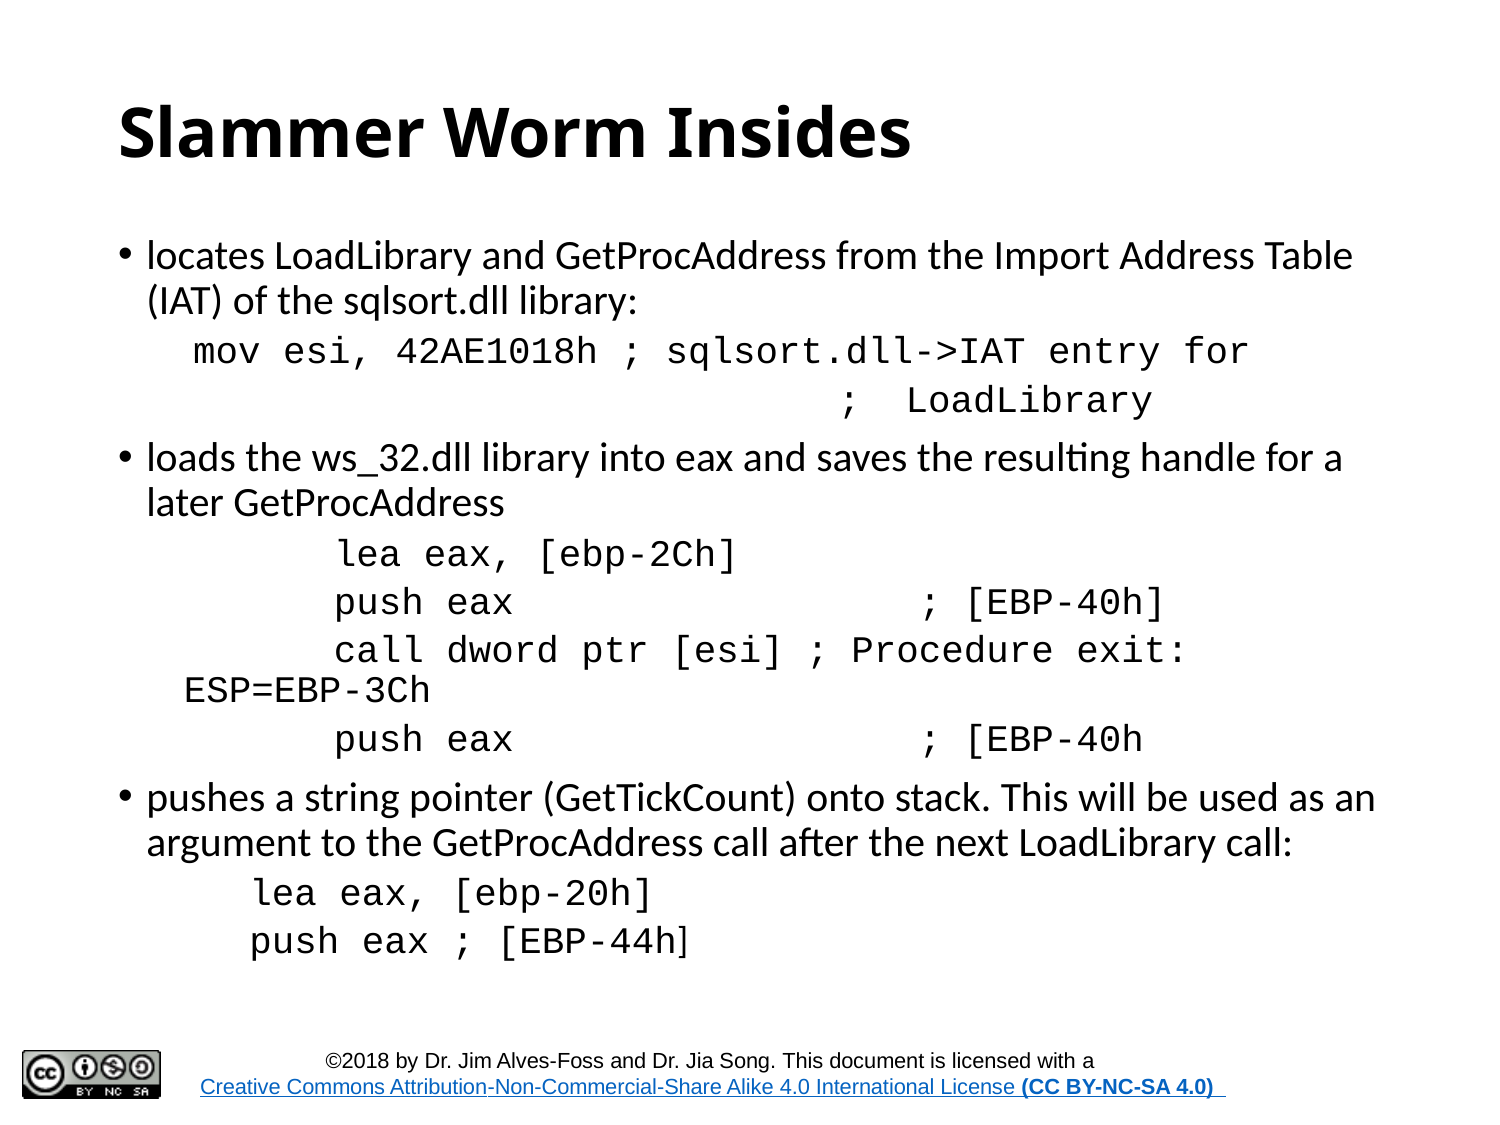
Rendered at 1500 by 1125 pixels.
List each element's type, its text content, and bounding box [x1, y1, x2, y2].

title Slammer Worm Insides [102, 59, 1398, 211]
list locates LoadLibrary and GetProcAddress from the Import Address Table (IAT) of the sqlsort.dll library: mov esi, 42AE1018h ; sqlsort.dll->IAT entry for ; LoadLibrary loads the ws_32.dll library into eax and saves the resulting handle for a later GetProcAddress lea eax, [ebp-2Ch] push eax ; [EBP-40h] call dword ptr [esi] ; Procedure exit: ESP=EBP-3Ch push eax ; [EBP-40h pushes a string pointer (GetTickCount) onto stack. This will be used as an argument to the GetProcAddress call after the next LoadLibrary call: lea eax, [ebp-20h] push eax ; [EBP-44h] [102, 225, 1398, 1014]
picture [22, 1050, 161, 1099]
